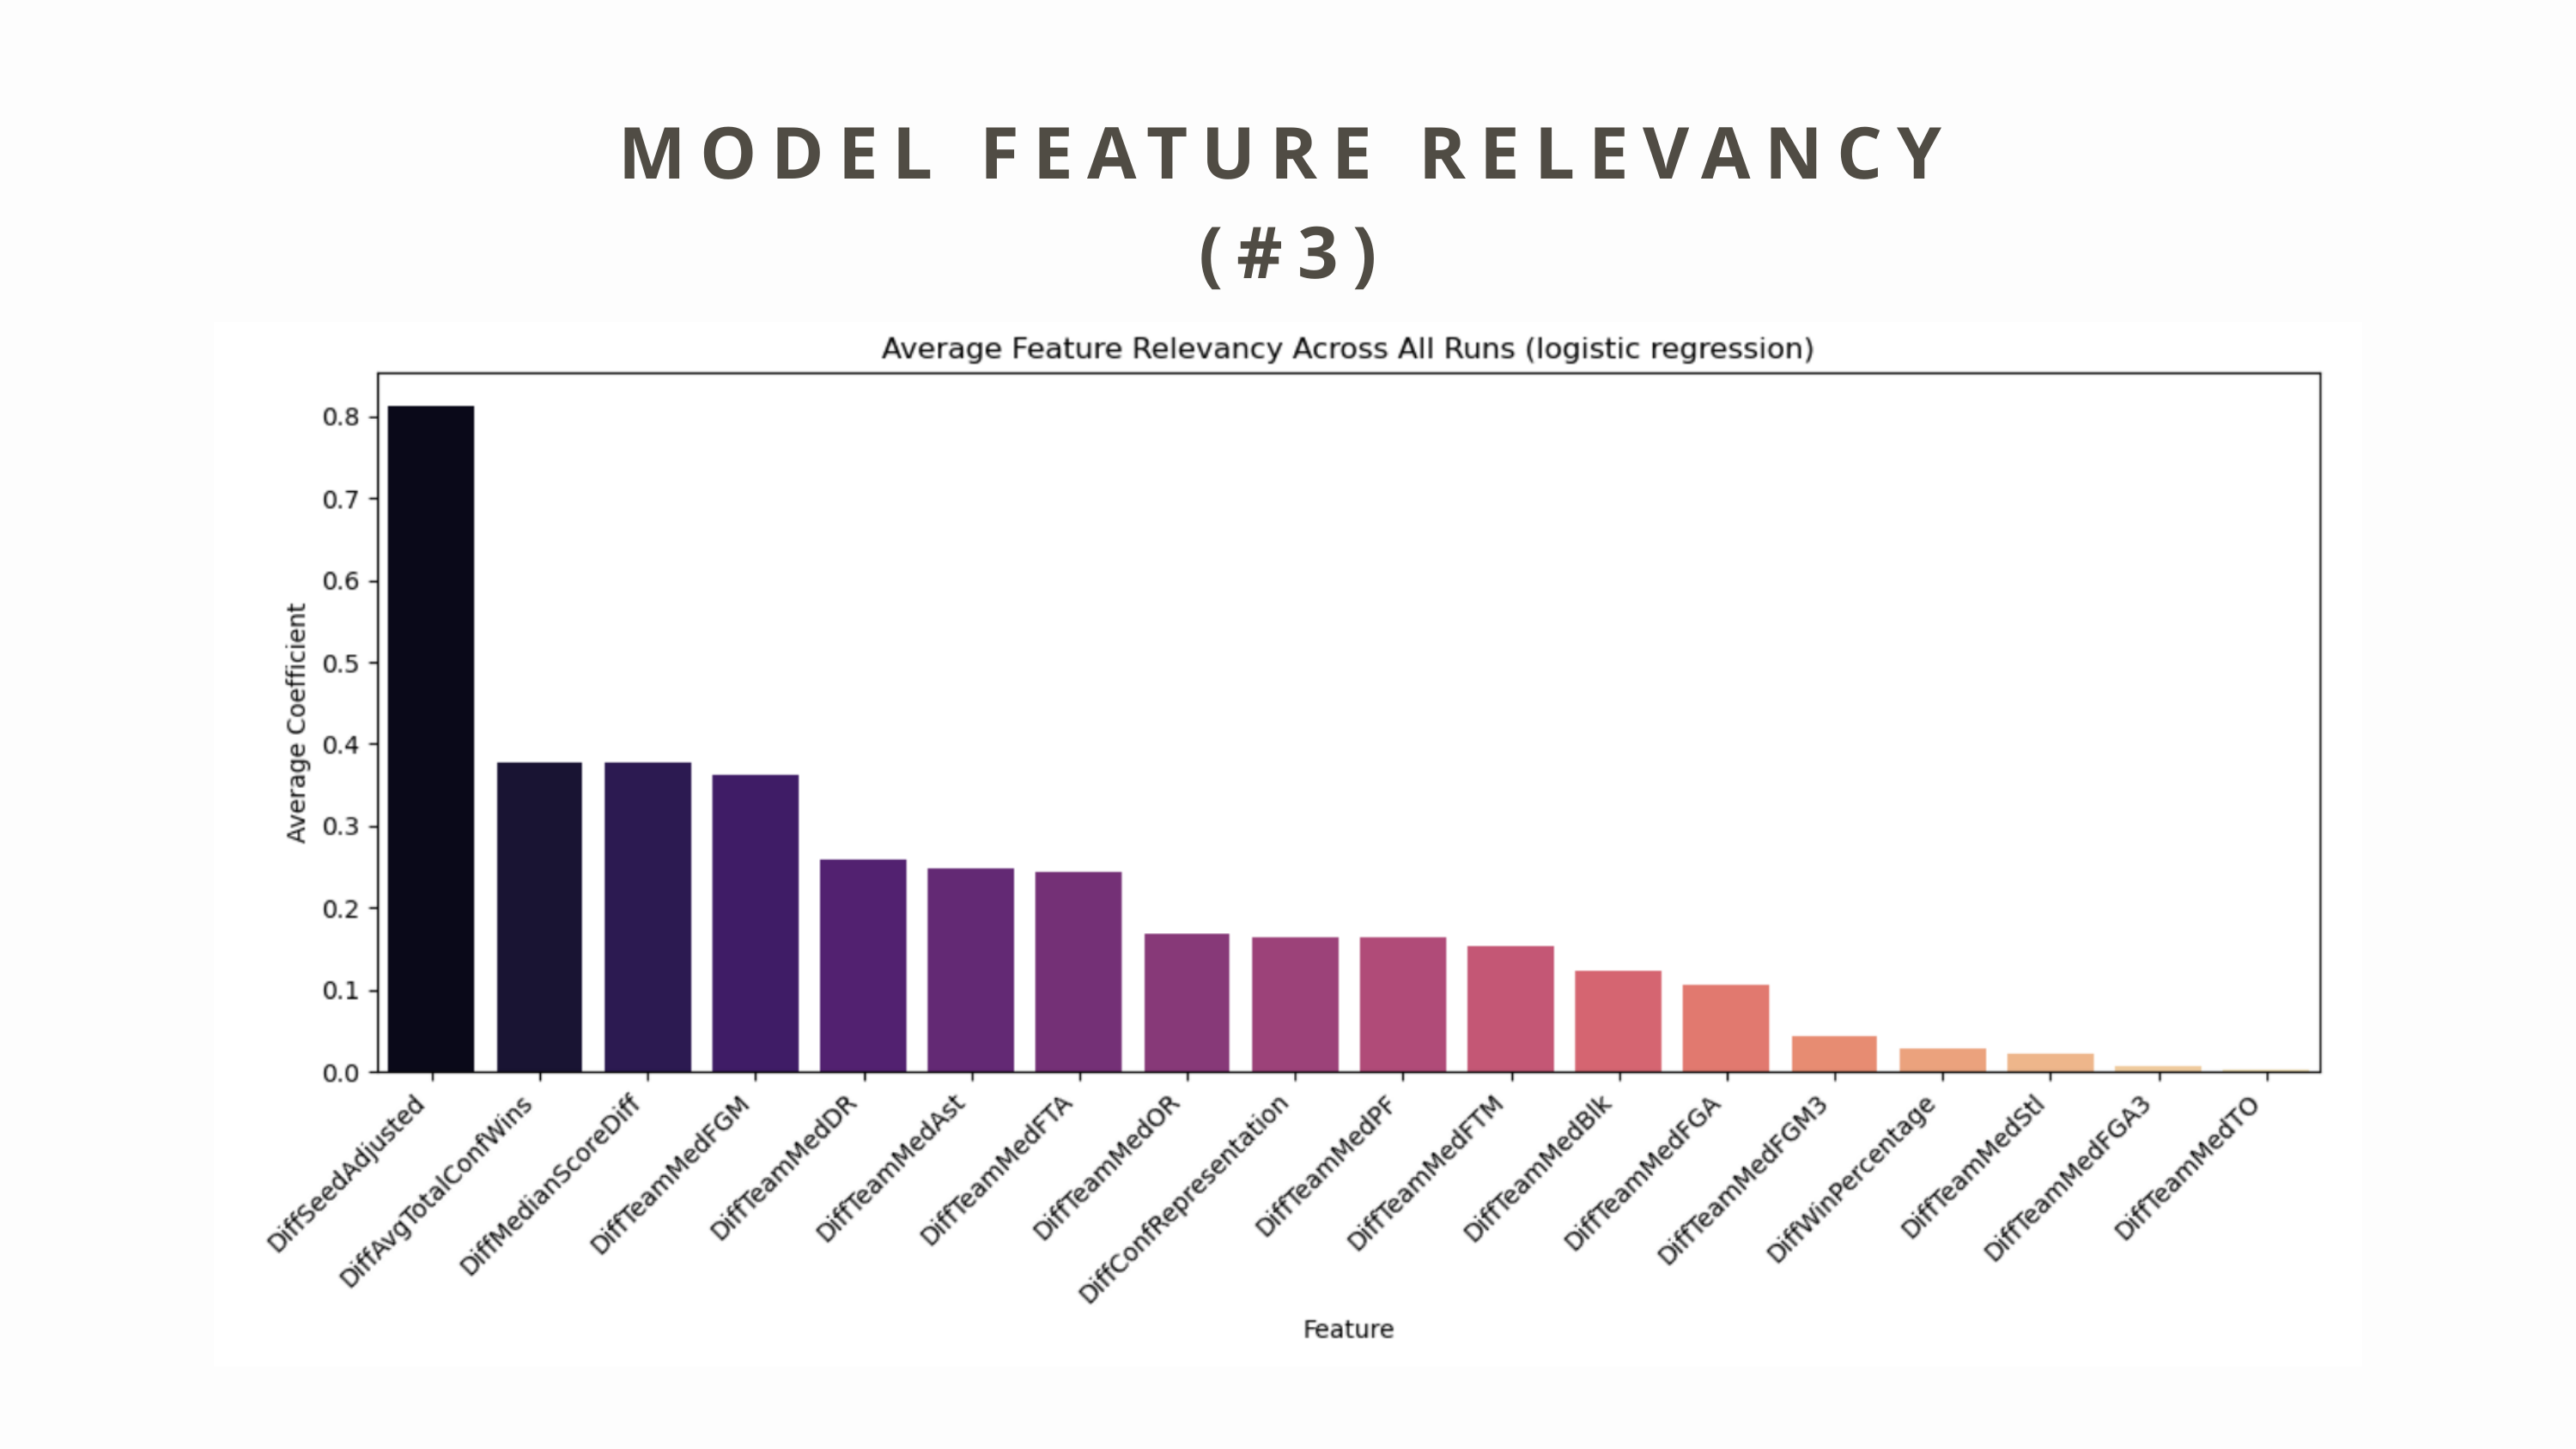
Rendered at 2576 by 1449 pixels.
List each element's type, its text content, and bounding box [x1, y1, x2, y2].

text_box MODEL FEATURE RELEVANCY (#3) [586, 93, 1990, 294]
text_box [213, 322, 2363, 1367]
